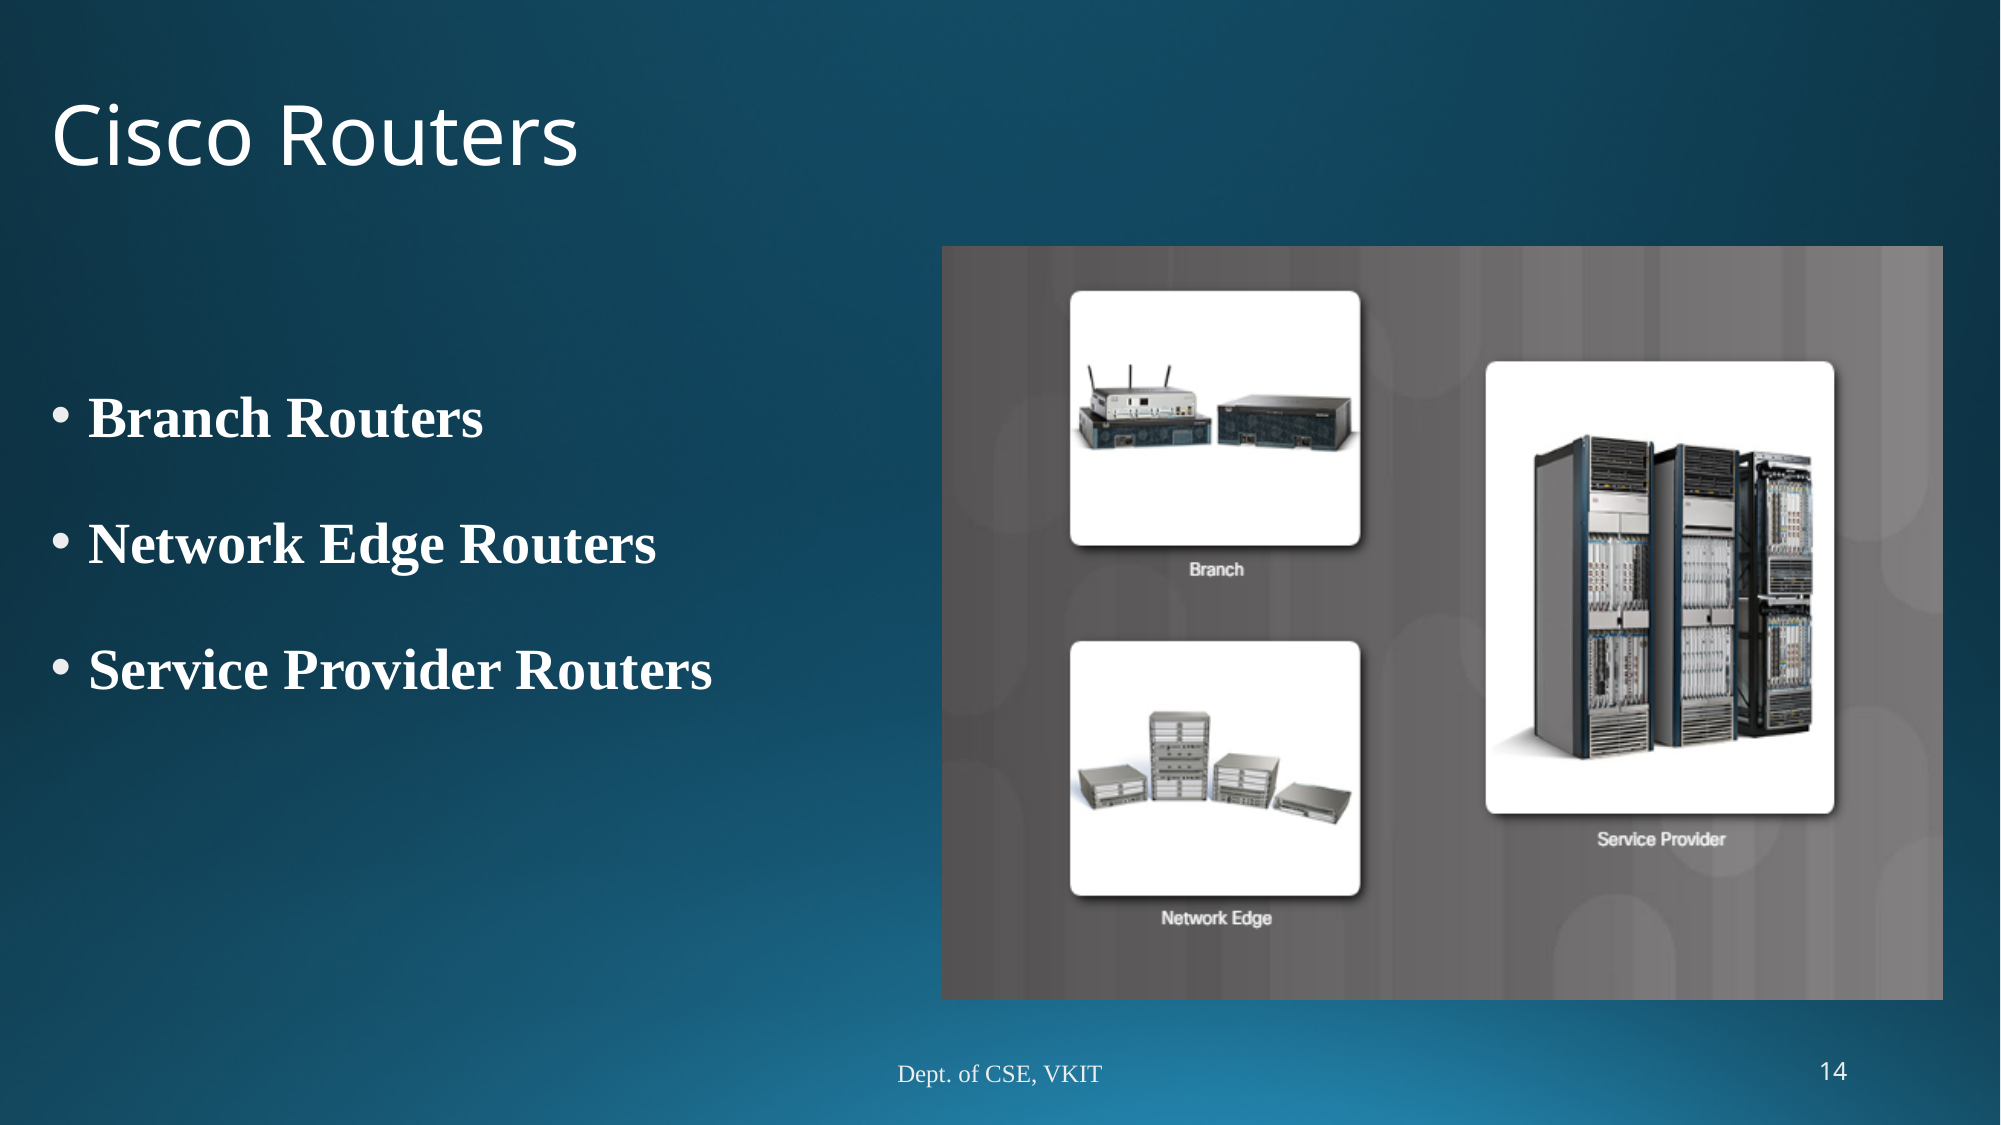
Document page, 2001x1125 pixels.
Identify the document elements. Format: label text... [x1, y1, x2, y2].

picture [0, 0, 2001, 1125]
slide_number 14 [1412, 1042, 1863, 1103]
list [942, 245, 1943, 1000]
title Cisco Routers [35, 59, 1863, 217]
footer Dept. of CSE, VKIT [662, 1042, 1338, 1103]
list Branch Routers Network Edge Routers Service Provider Routers [35, 246, 905, 1000]
